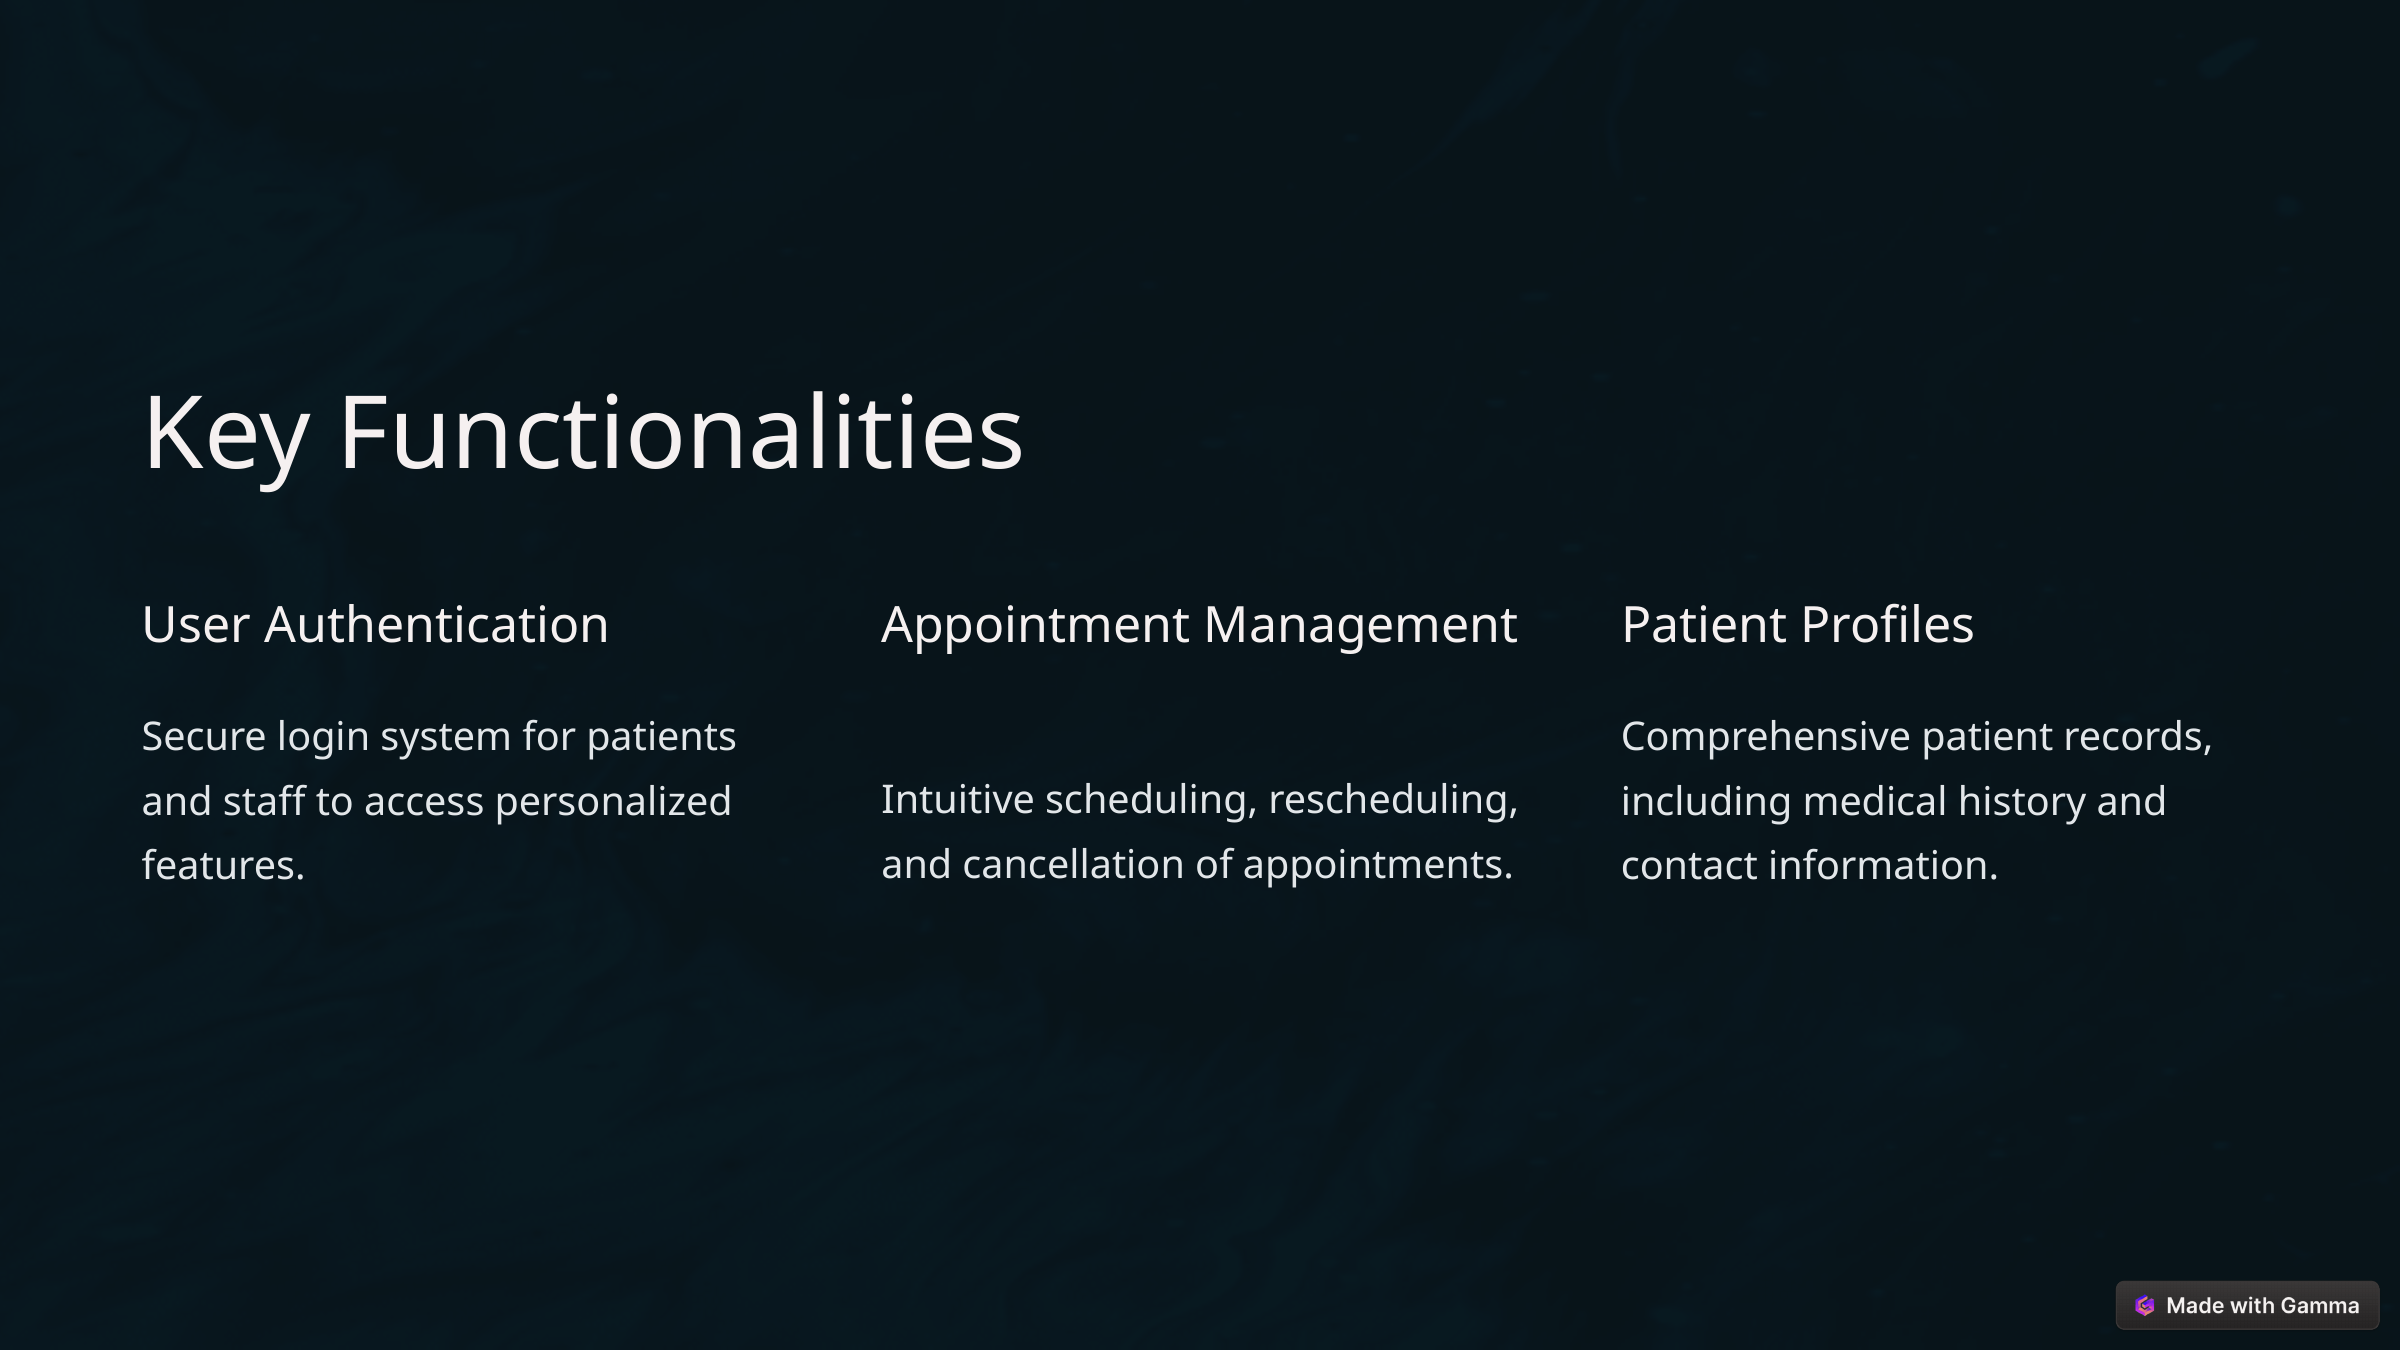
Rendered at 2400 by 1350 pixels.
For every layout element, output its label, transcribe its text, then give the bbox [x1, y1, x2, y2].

text_box Patient Profiles [1620, 590, 2128, 654]
text_box Comprehensive patient records, including medical history and contact information. [1620, 693, 2261, 888]
text_box Appointment Management [881, 589, 1521, 717]
text_box User Authentication [141, 590, 648, 654]
text_box Secure login system for patients and staff to access personalized features. [141, 693, 782, 888]
text_box Intuitive scheduling, rescheduling, and cancellation of appointments. [881, 756, 1521, 952]
text_box Key Functionalities [141, 362, 1154, 489]
picture [2106, 1271, 2389, 1339]
